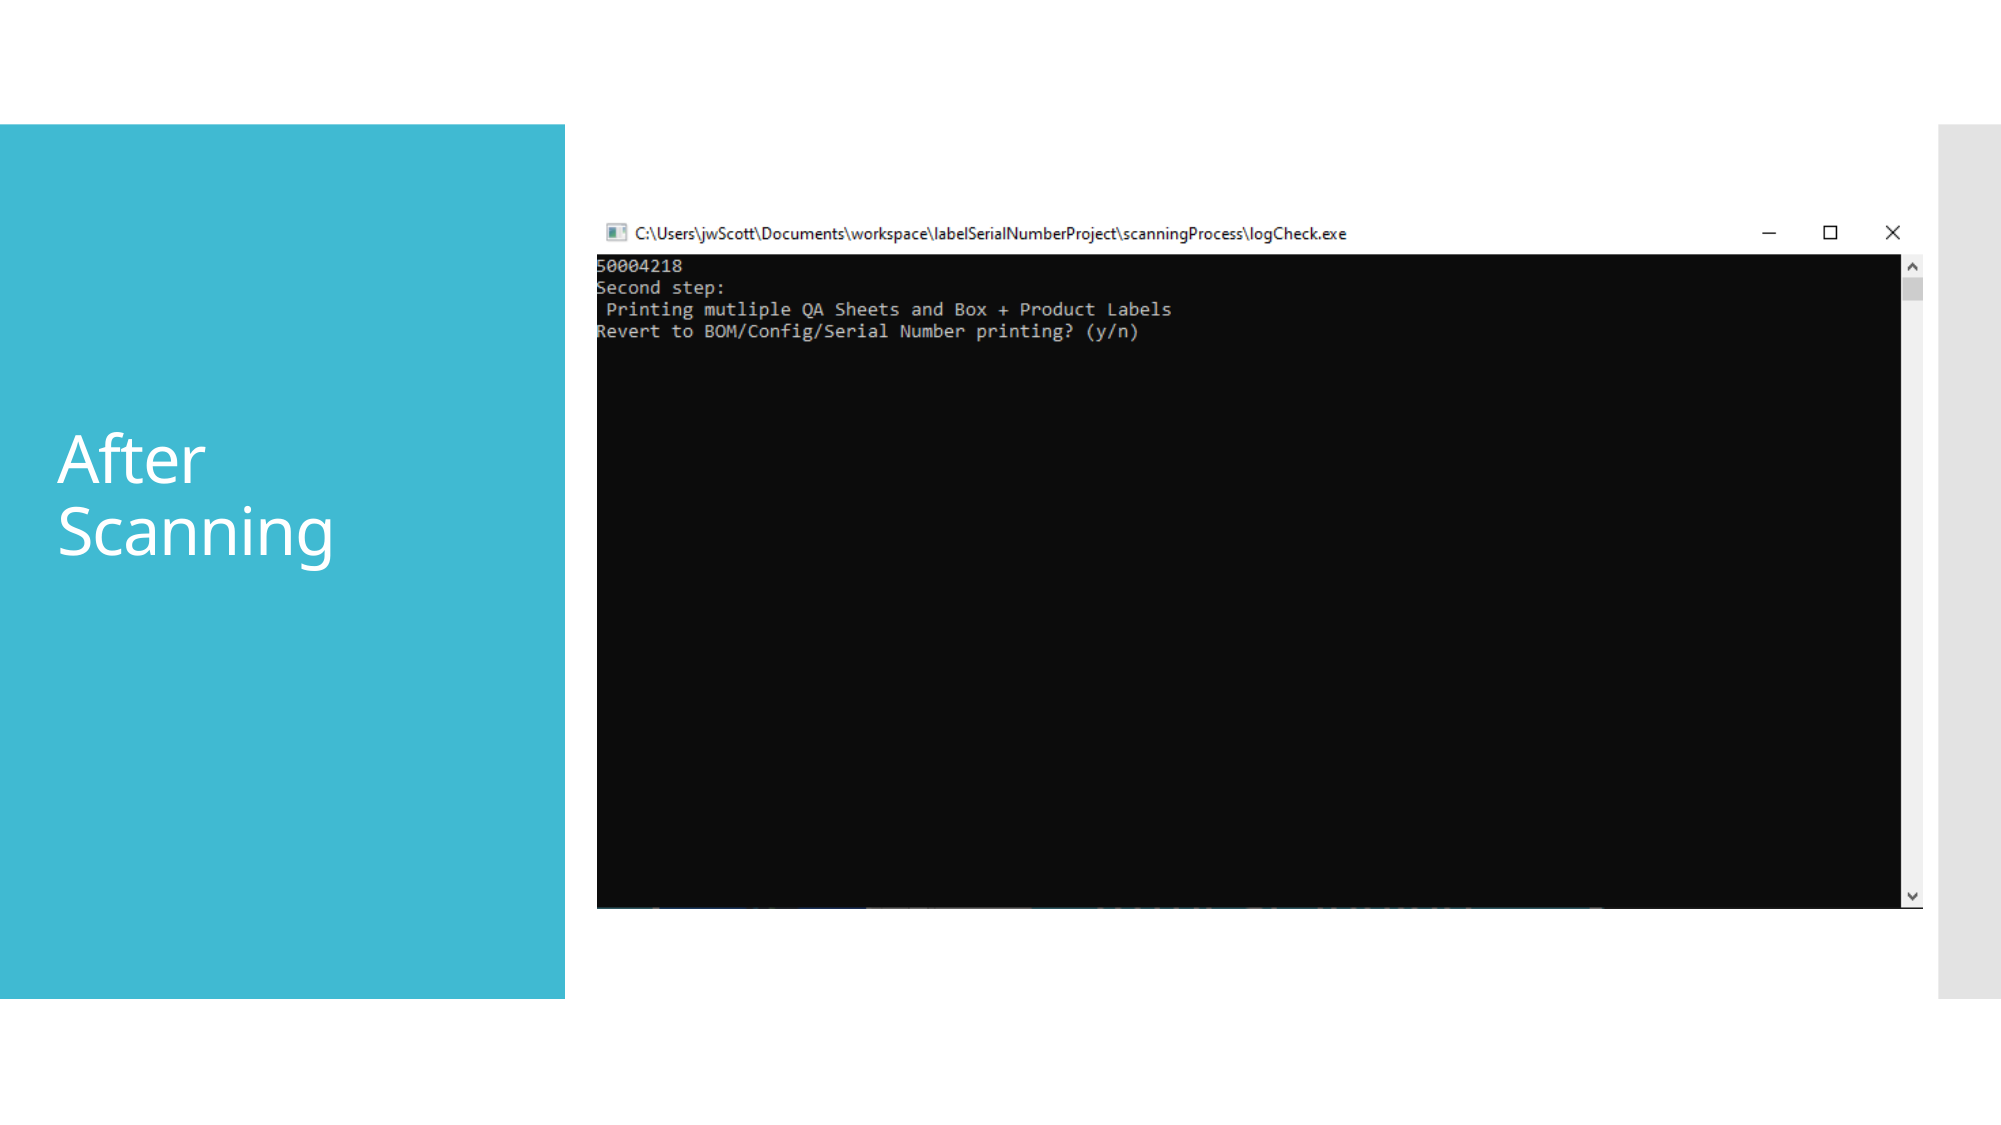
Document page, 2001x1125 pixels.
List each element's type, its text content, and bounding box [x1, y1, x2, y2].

title After Scanning [41, 187, 507, 578]
picture [596, 215, 1923, 910]
